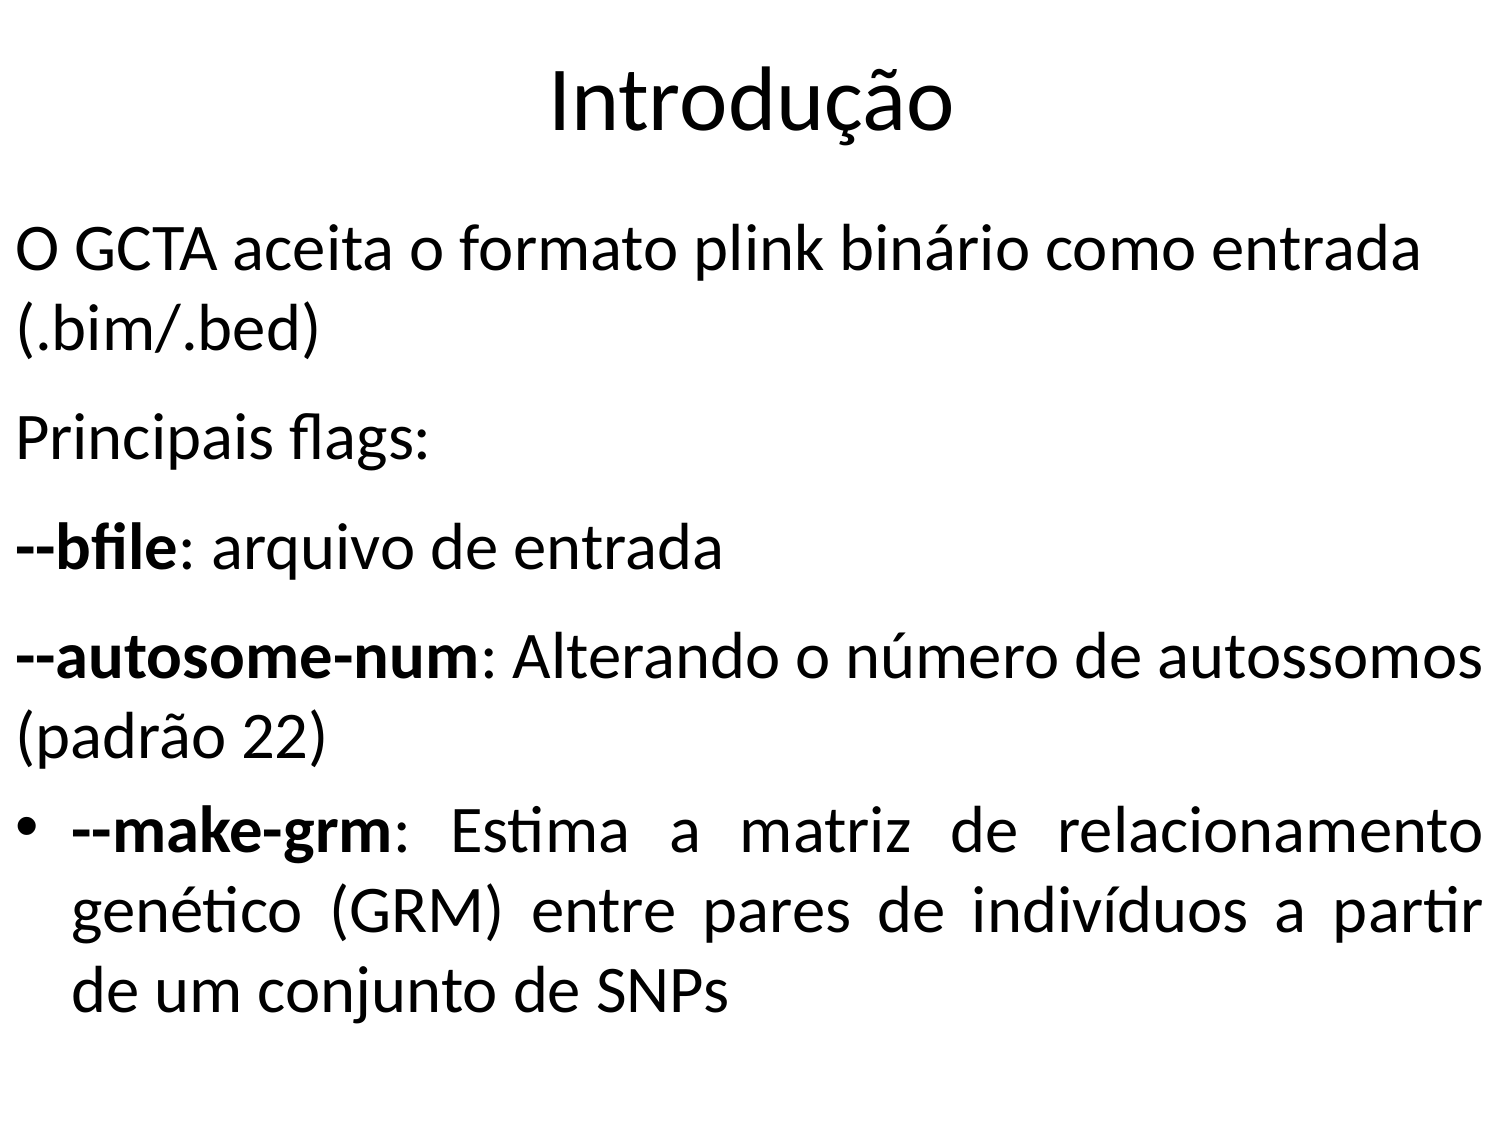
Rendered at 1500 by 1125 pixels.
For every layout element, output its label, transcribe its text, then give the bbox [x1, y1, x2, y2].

title Introdução [76, 0, 1427, 188]
list O GCTA aceita o formato plink binário como entrada (.bim/.bed) Principais flags: --bfile: arquivo de entrada --autosome-num: Alterando o número de autossomos (padrão 22) --make-grm: Estima a matriz de relacionamento genético (GRM) entre pares de indivíduos a partir de um conjunto de SNPs [0, 196, 1500, 1125]
